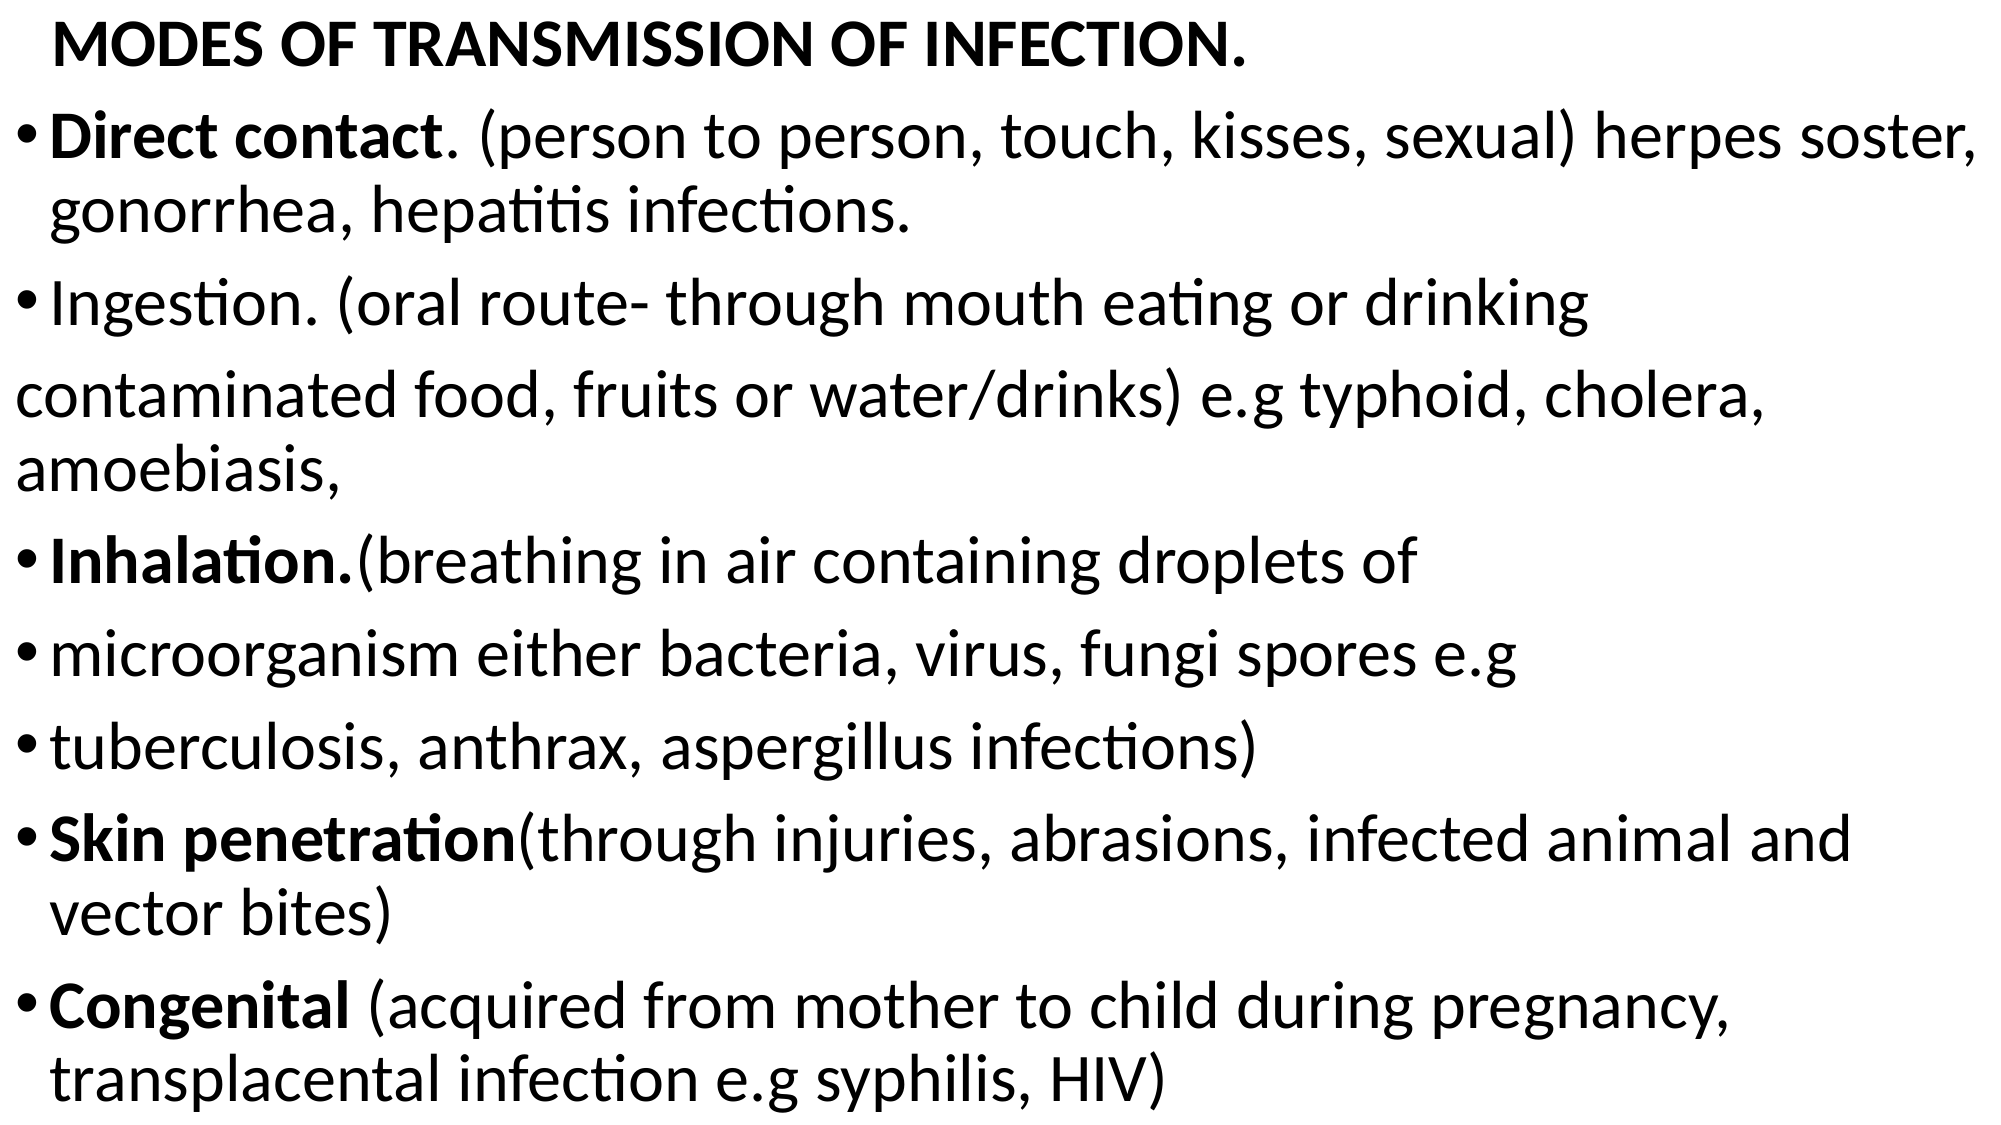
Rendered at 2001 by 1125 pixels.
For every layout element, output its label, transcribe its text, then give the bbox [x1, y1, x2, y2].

list MODES OF TRANSMISSION OF INFECTION. Direct contact. (person to person, touch, kisses, sexual) herpes soster, gonorrhea, hepatitis infections. Ingestion. (oral route- through mouth eating or drinking contaminated food, fruits or water/drinks) e.g typhoid, cholera, amoebiasis, Inhalation.(breathing in air containing droplets of microorganism either bacteria, virus, fungi spores e.g tuberculosis, anthrax, aspergillus infections) Skin penetration(through injuries, abrasions, infected animal and vector bites) Congenital (acquired from mother to child during pregnancy, transplacental infection e.g syphilis, HIV) [0, 0, 2000, 1125]
